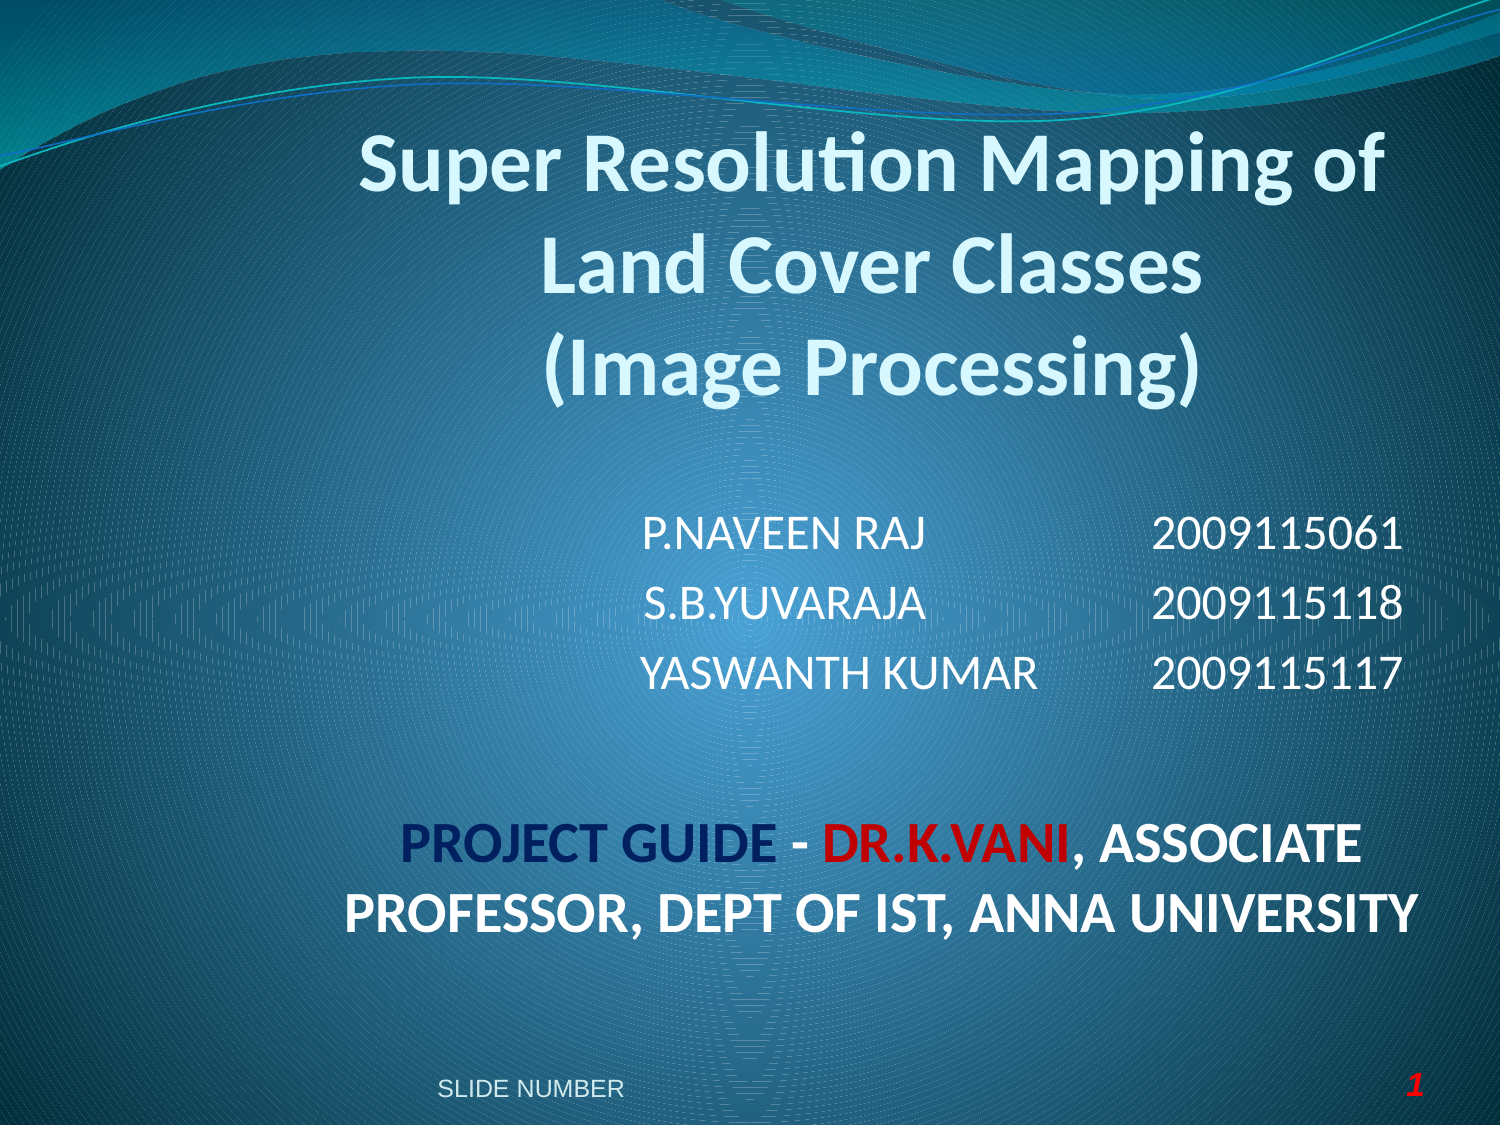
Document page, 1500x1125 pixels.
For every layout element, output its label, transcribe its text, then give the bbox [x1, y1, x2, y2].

subtitle P.NAVEEN RAJ 2009115061 S.B.YUVARAJA 2009115118 YASWANTH KUMAR 2009115117 [356, 491, 1407, 780]
title Super Resolution Mapping of Land Cover Classes (Image Processing) [289, 101, 1459, 413]
footer SLIDE NUMBER [437, 1042, 988, 1103]
slide_number 1 [1299, 1042, 1425, 1103]
text_box PROJECT GUIDE - DR.K.VANI, ASSOCIATE PROFESSOR, DEPT OF IST, ANNA UNIVERSITY [281, 796, 1483, 952]
